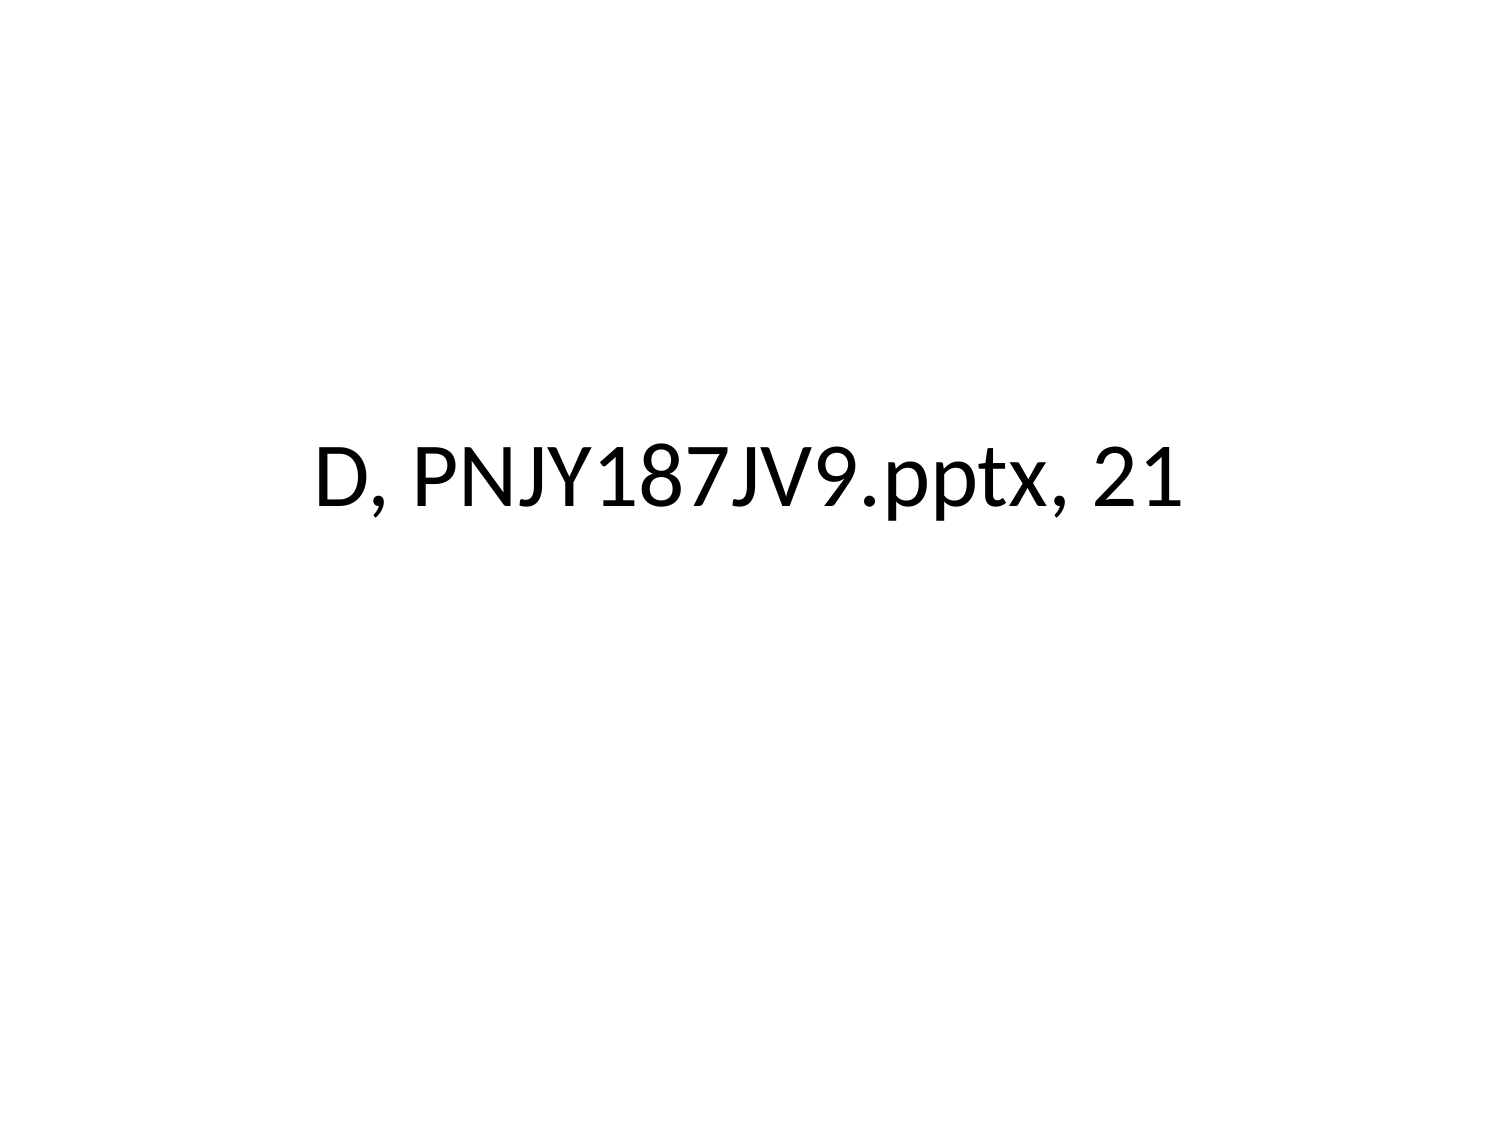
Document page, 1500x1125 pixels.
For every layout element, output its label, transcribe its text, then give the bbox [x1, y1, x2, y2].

title D, PNJY187JV9.pptx, 21 [112, 349, 1388, 591]
